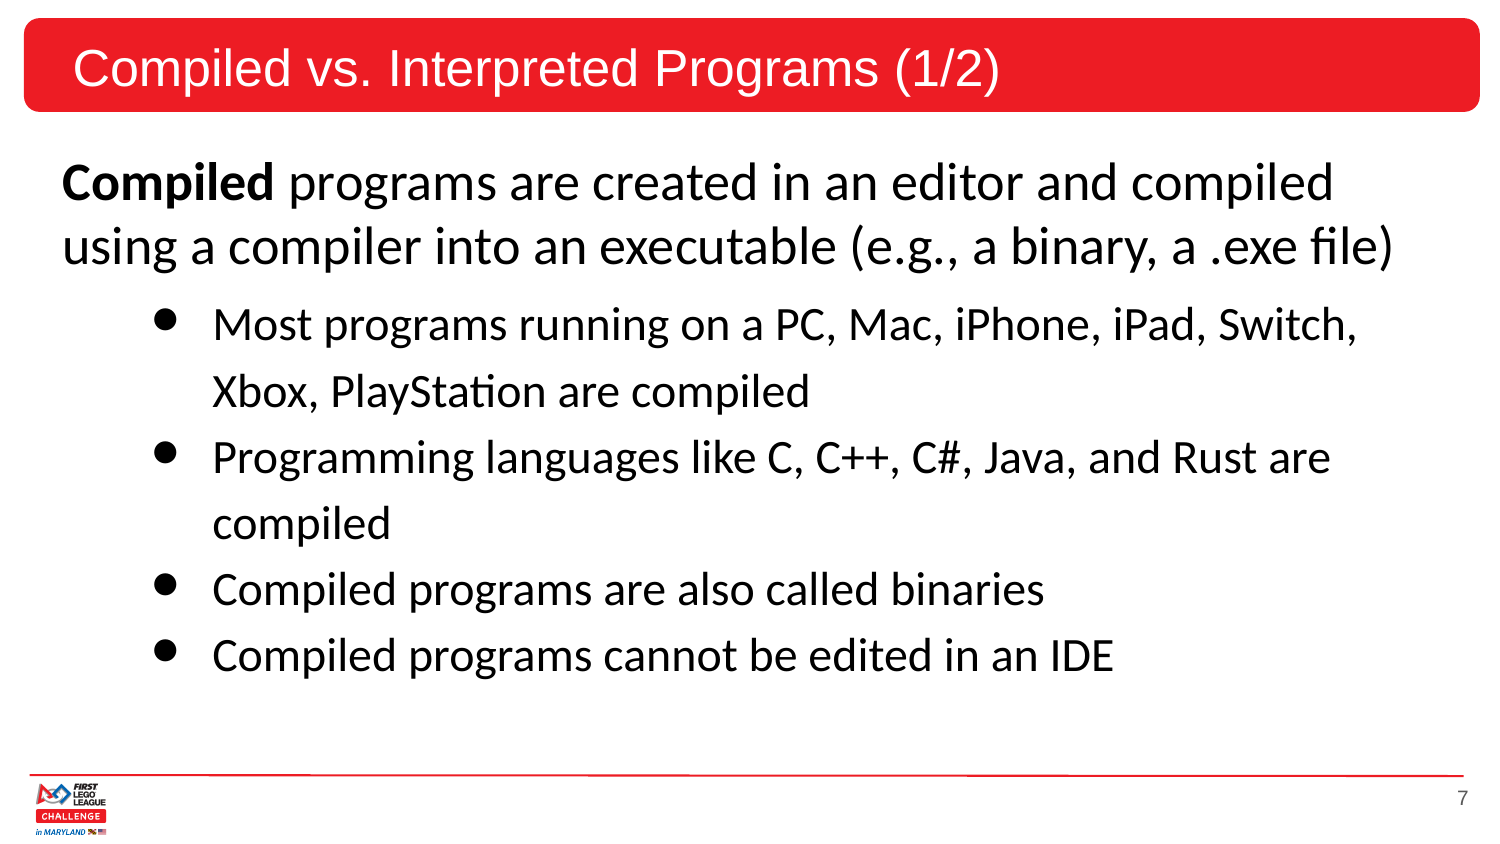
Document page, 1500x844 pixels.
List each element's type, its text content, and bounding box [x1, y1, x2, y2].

picture [24, 777, 118, 843]
title Compiled vs. Interpreted Programs (1/2) [57, 19, 1456, 114]
slide_number ‹#› [1389, 764, 1480, 830]
list Compiled programs are created in an editor and compiled using a compiler into an executable (e.g., a binary, a .exe file) Most programs running on a PC, Mac, iPhone, iPad, Switch, Xbox, PlayStation are compiled Programming languages like C, C++, C#, Java, and Rust are compiled Compiled programs are also called binaries Compiled programs cannot be edited in an IDE [51, 140, 1449, 739]
